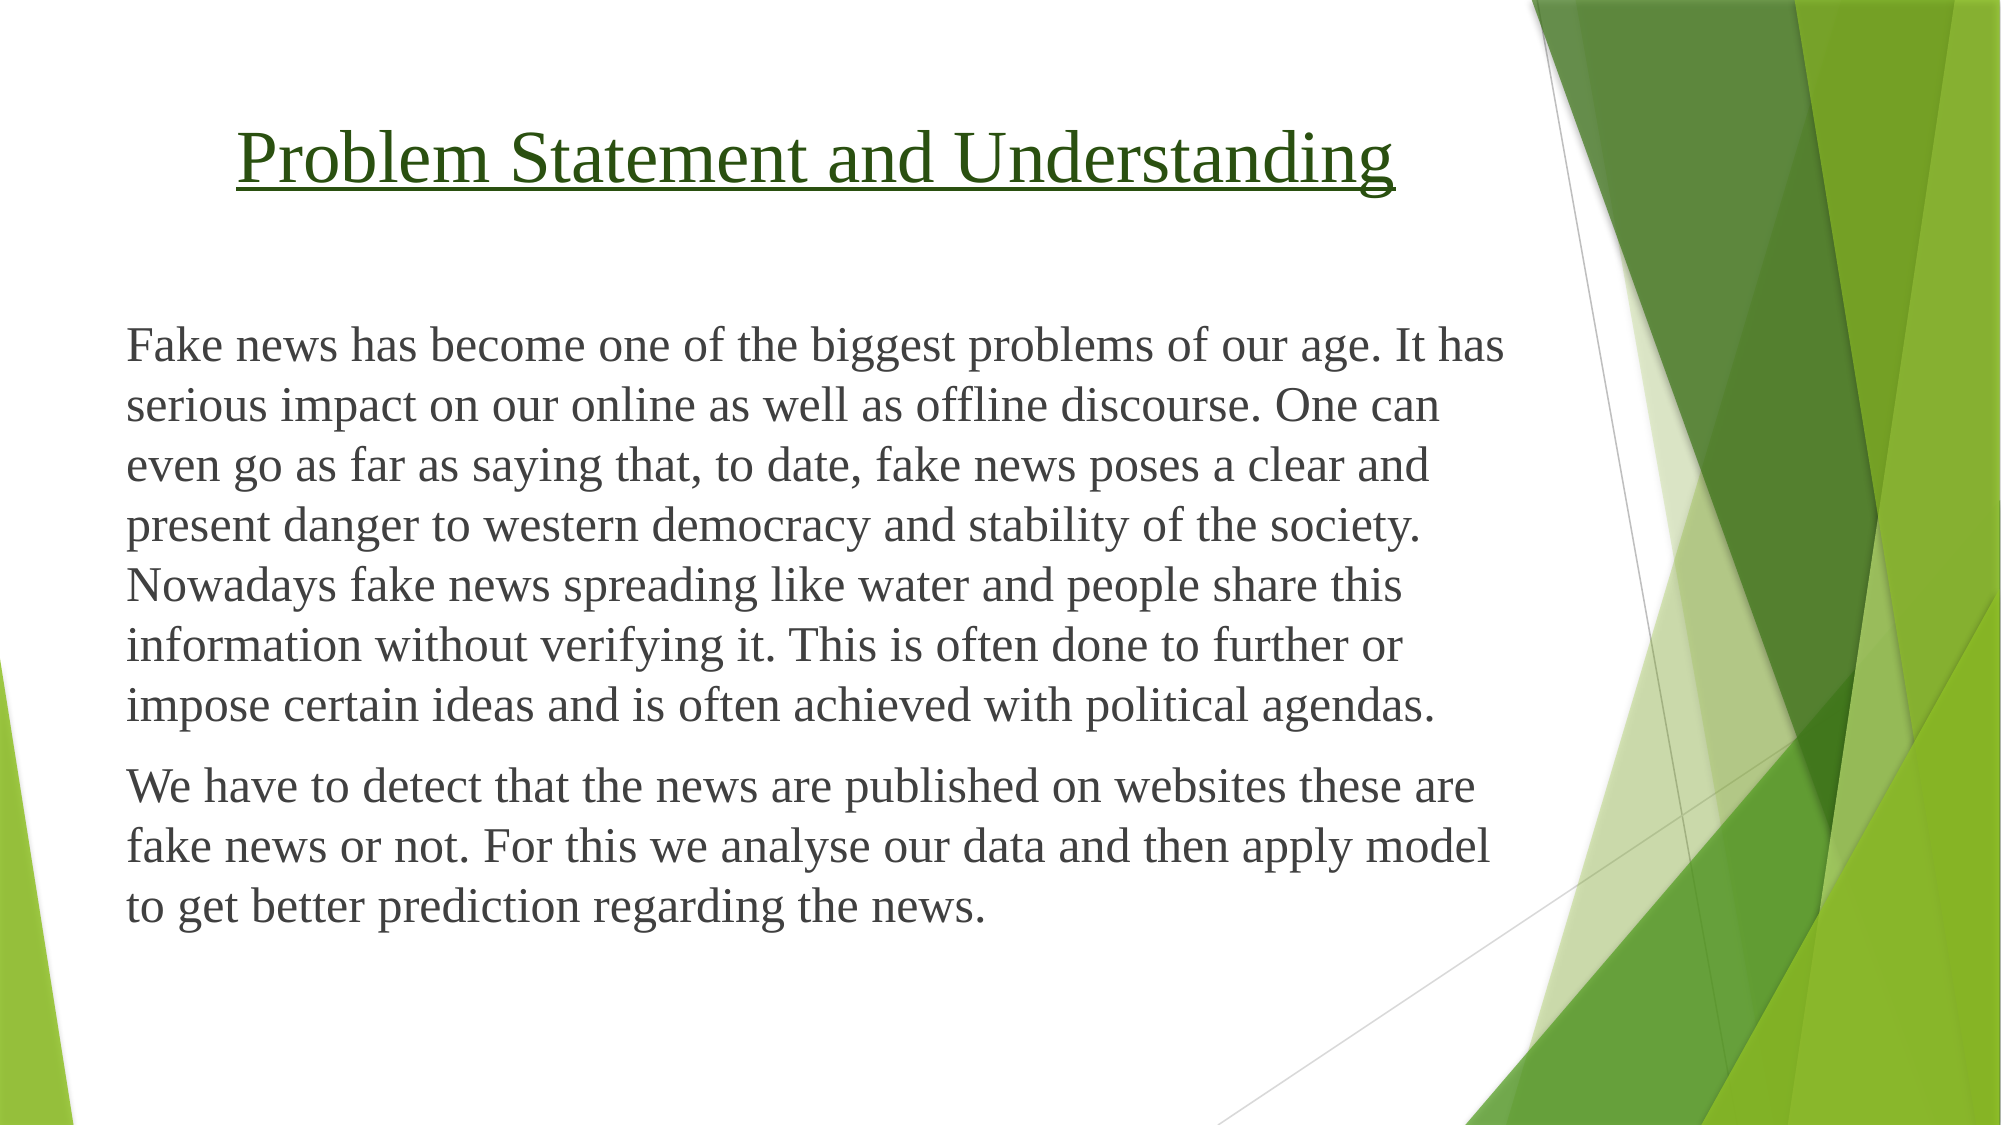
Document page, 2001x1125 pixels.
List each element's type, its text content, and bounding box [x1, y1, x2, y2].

list Fake news has become one of the biggest problems of our age. It has serious impact on our online as well as offline discourse. One can even go as far as saying that, to date, fake news poses a clear and present danger to western democracy and stability of the society. Nowadays fake news spreading like water and people share this information without verifying it. This is often done to further or impose certain ideas and is often achieved with political agendas. We have to detect that the news are published on websites these are fake news or not. For this we analyse our data and then apply model to get better prediction regarding the news. [111, 304, 1522, 992]
title Problem Statement and Understanding [111, 99, 1522, 304]
